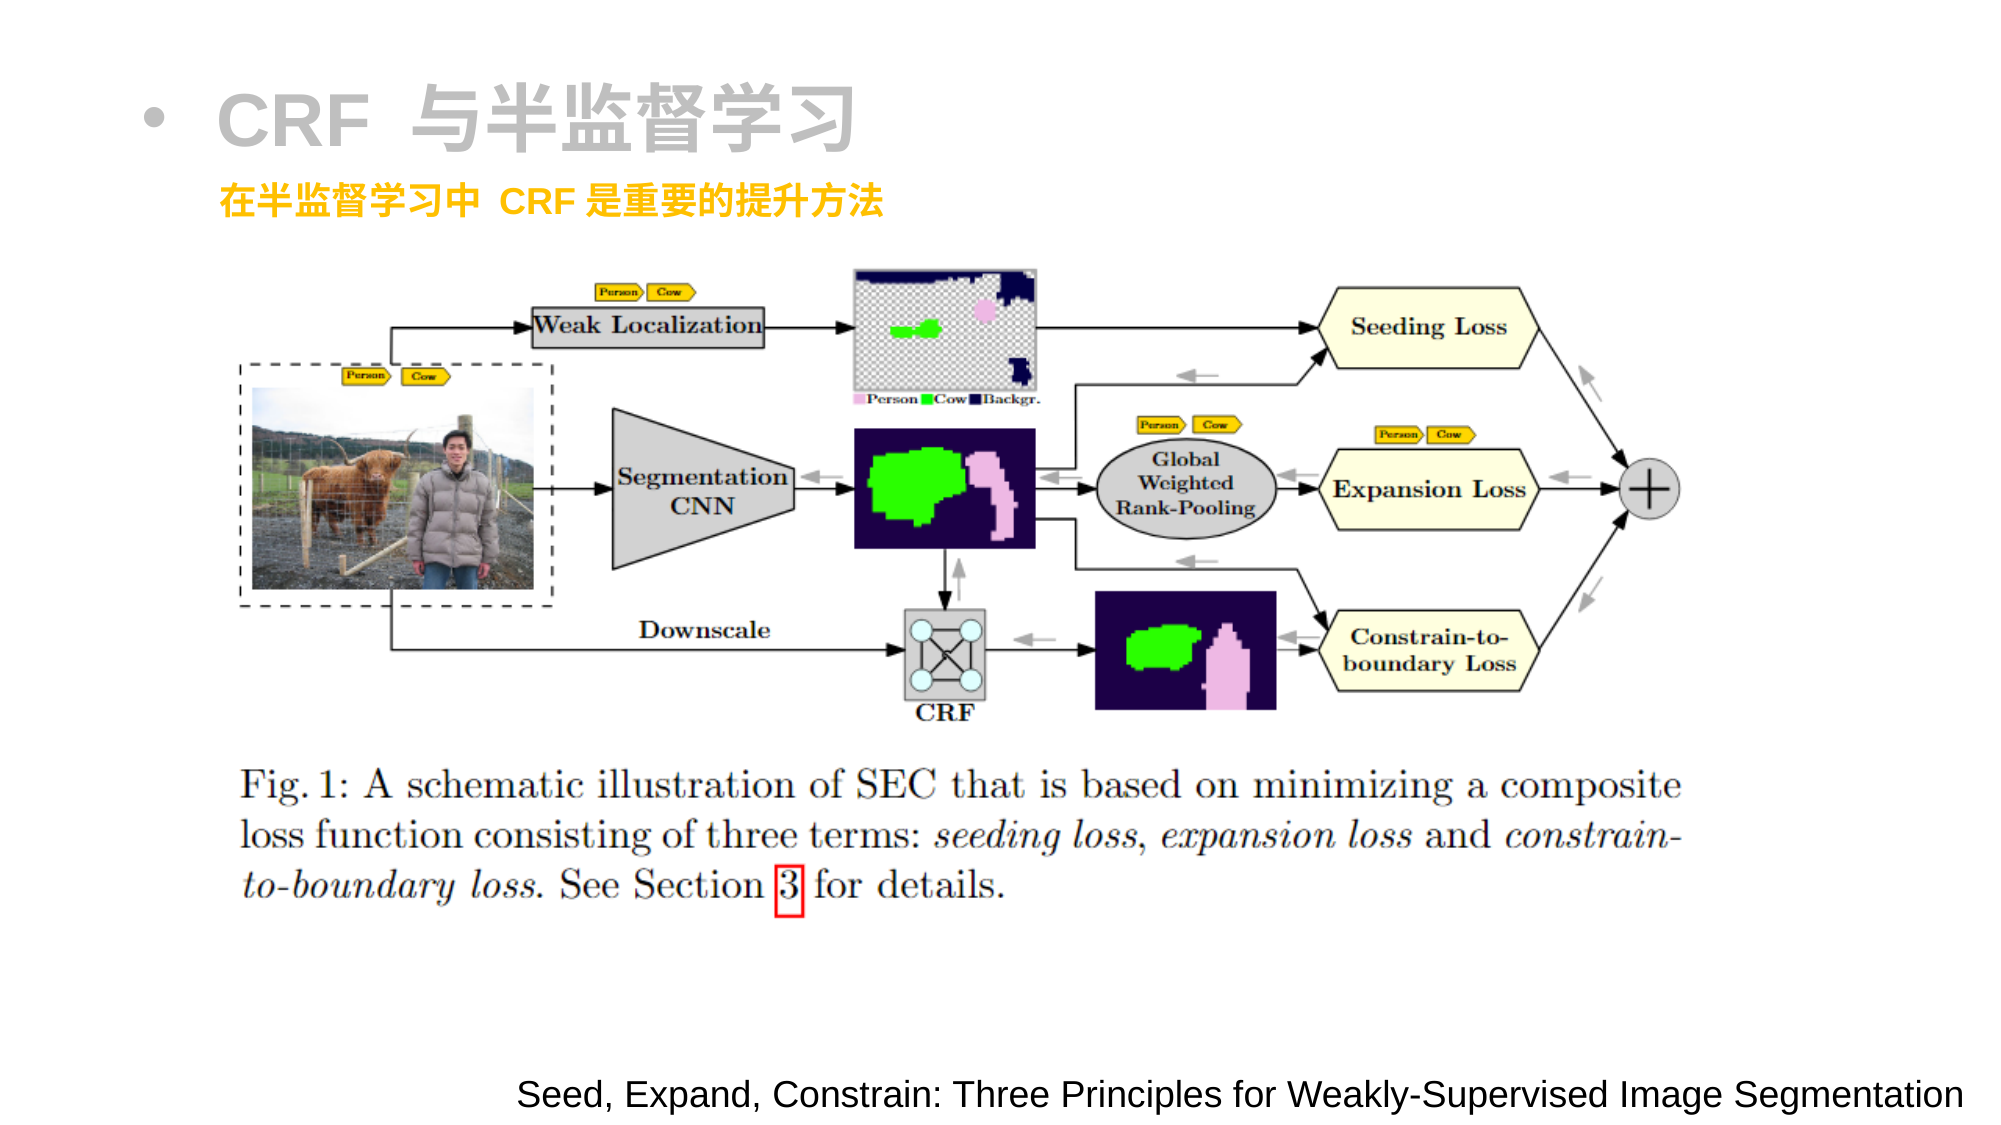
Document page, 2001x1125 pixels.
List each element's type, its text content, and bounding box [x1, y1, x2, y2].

text_box Seed, Expand, Constrain: Three Principles for Weakly-Supervised Image Segmentation [501, 1062, 2000, 1123]
picture [204, 230, 1699, 923]
text_box 在半监督学习中 CRF是重要的提升方法 [204, 169, 1345, 230]
text_box CRF 与半监督学习 [126, 63, 875, 169]
